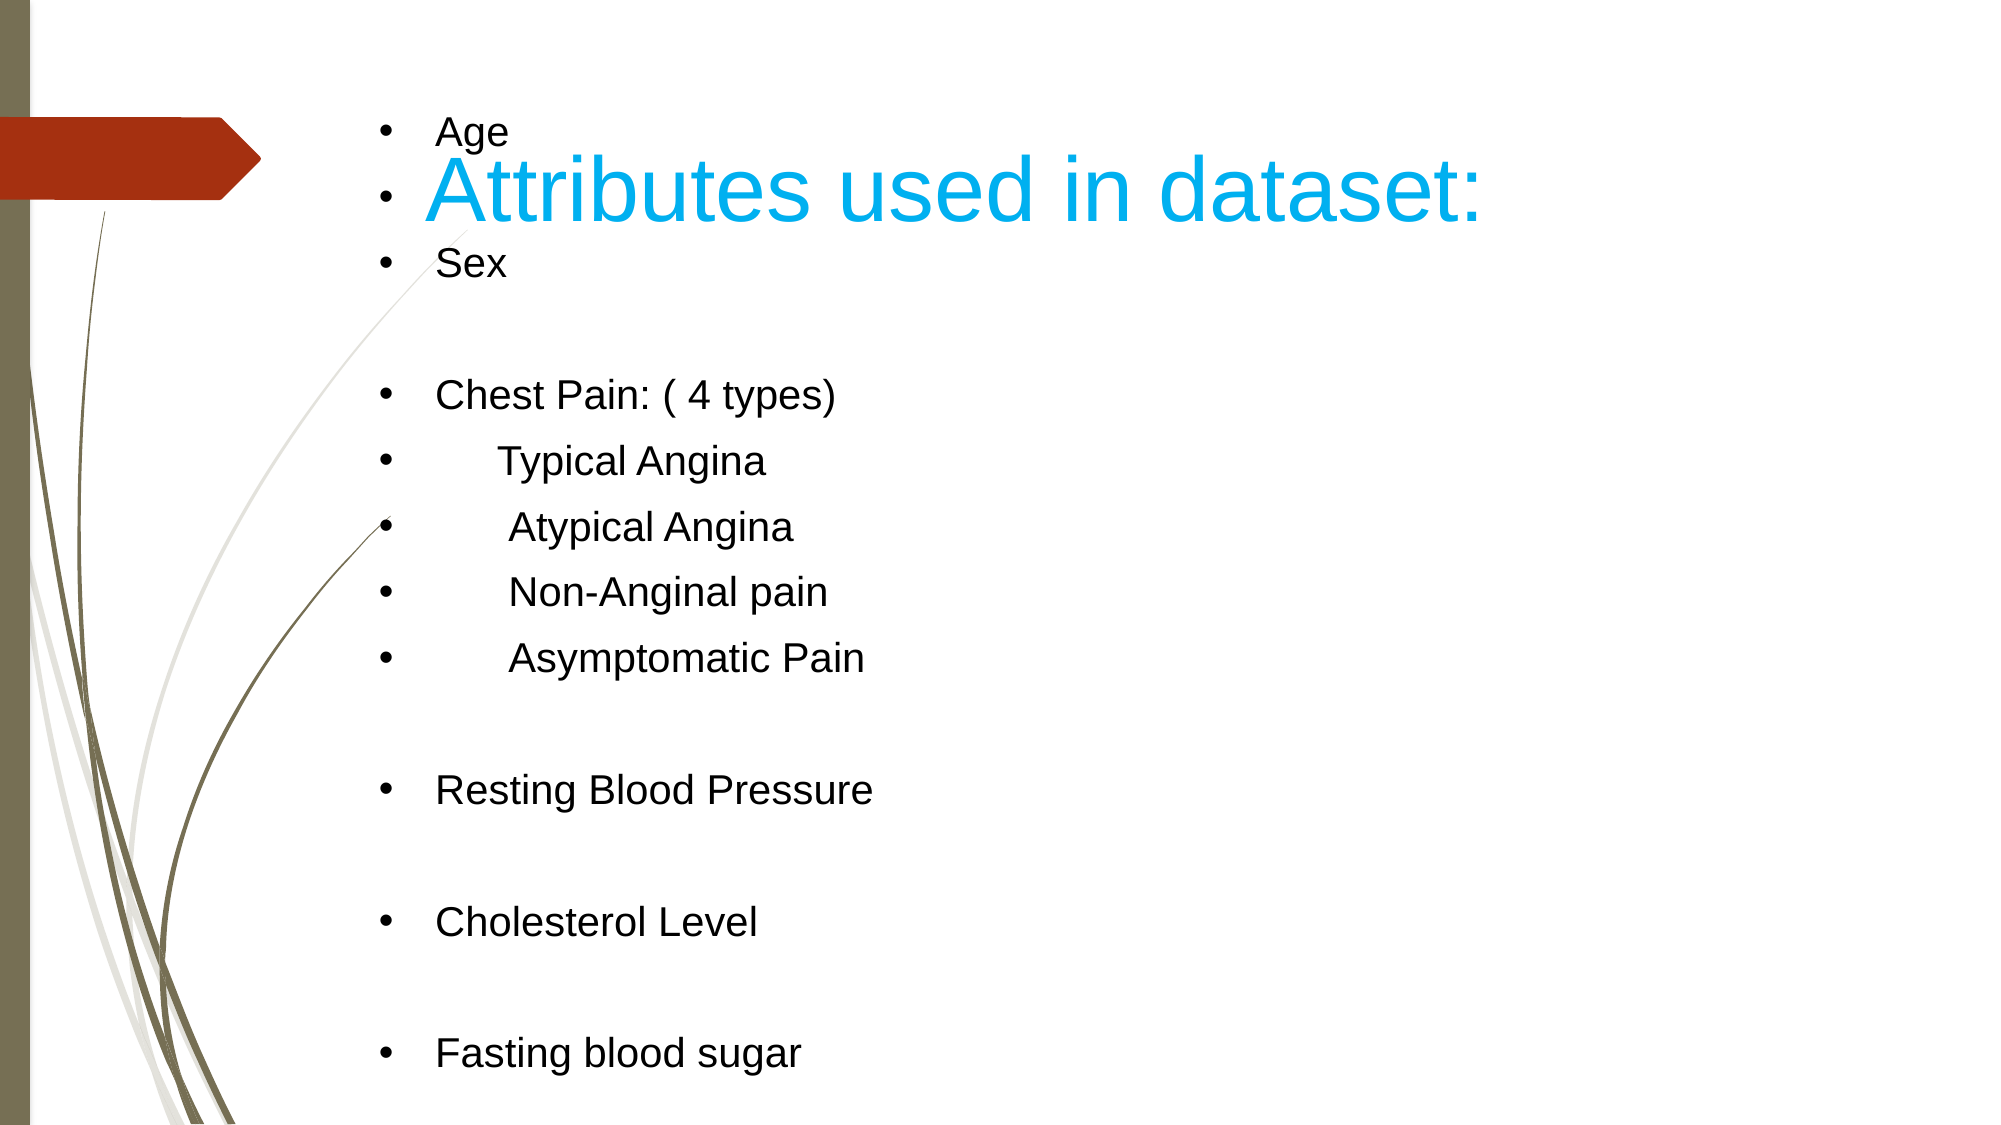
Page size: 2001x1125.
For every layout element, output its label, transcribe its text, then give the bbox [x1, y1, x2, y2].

subtitle Age Sex Chest Pain: ( 4 types) Typical Angina Atypical Angina Non-Anginal pain Asymptomatic Pain Resting Blood Pressure Cholesterol Level Fasting blood sugar restecg [378, 263, 1842, 1125]
title Attributes used in dataset: [425, 126, 1888, 258]
